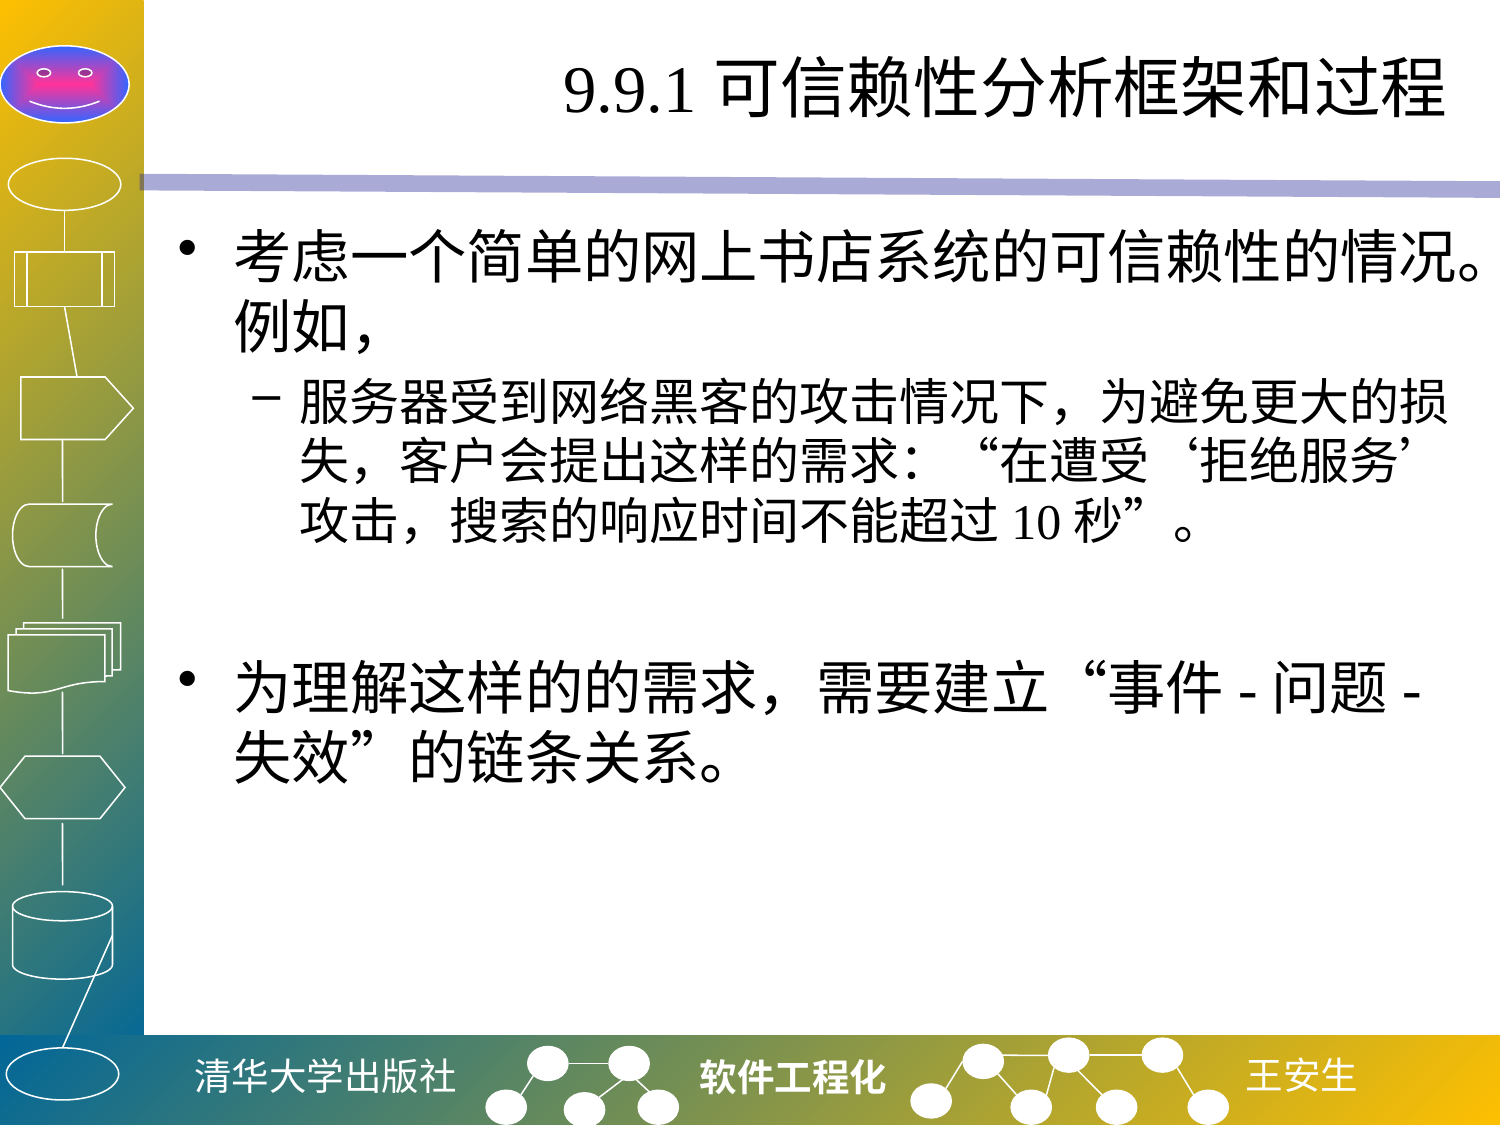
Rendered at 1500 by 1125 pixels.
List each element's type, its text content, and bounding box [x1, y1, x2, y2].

list 考虑一个简单的网上书店系统的可信赖性的情况。例如， 服务器受到网络黑客的攻击情况下，为避免更大的损失，客户会提出这样的需求：“在遭受‘拒绝服务’攻击，搜索的响应时间不能超过10秒”。 为理解这样的的需求，需要建立“事件-问题-失效”的链条关系。 [162, 212, 1476, 1017]
title 9.9.1可信赖性分析框架和过程 [187, 24, 1463, 147]
